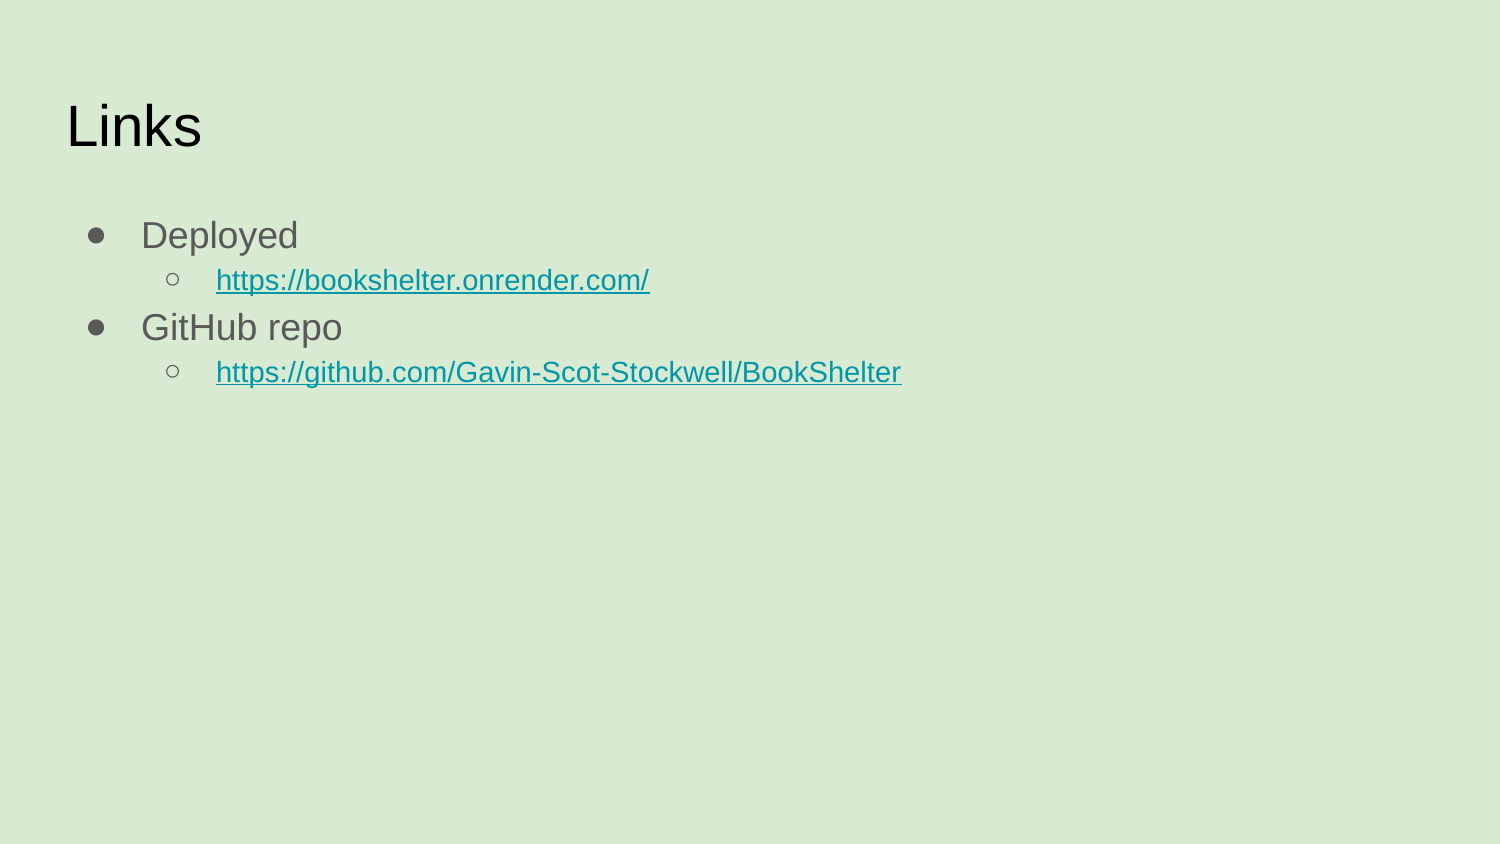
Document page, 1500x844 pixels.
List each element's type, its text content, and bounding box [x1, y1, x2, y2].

list Deployed https://bookshelter.onrender.com/ GitHub repo https://github.com/Gavin-Scot-Stockwell/BookShelter [51, 189, 1449, 750]
title Links [51, 72, 1449, 167]
